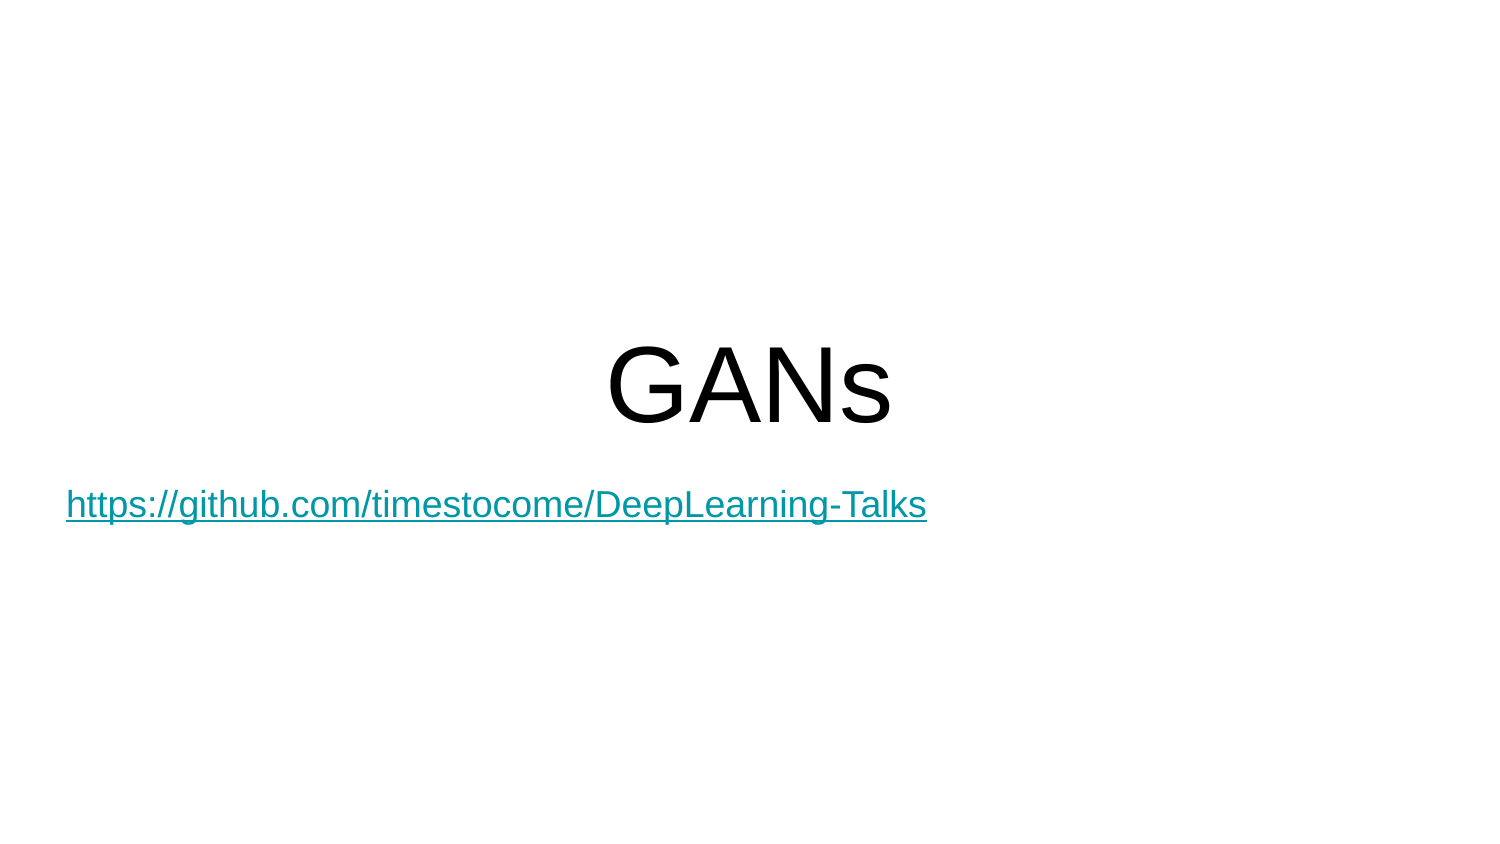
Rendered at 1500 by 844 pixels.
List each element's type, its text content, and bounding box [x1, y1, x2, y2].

subtitle https://github.com/timestocome/DeepLearning-Talks [51, 464, 1449, 595]
title GANs [51, 122, 1449, 459]
